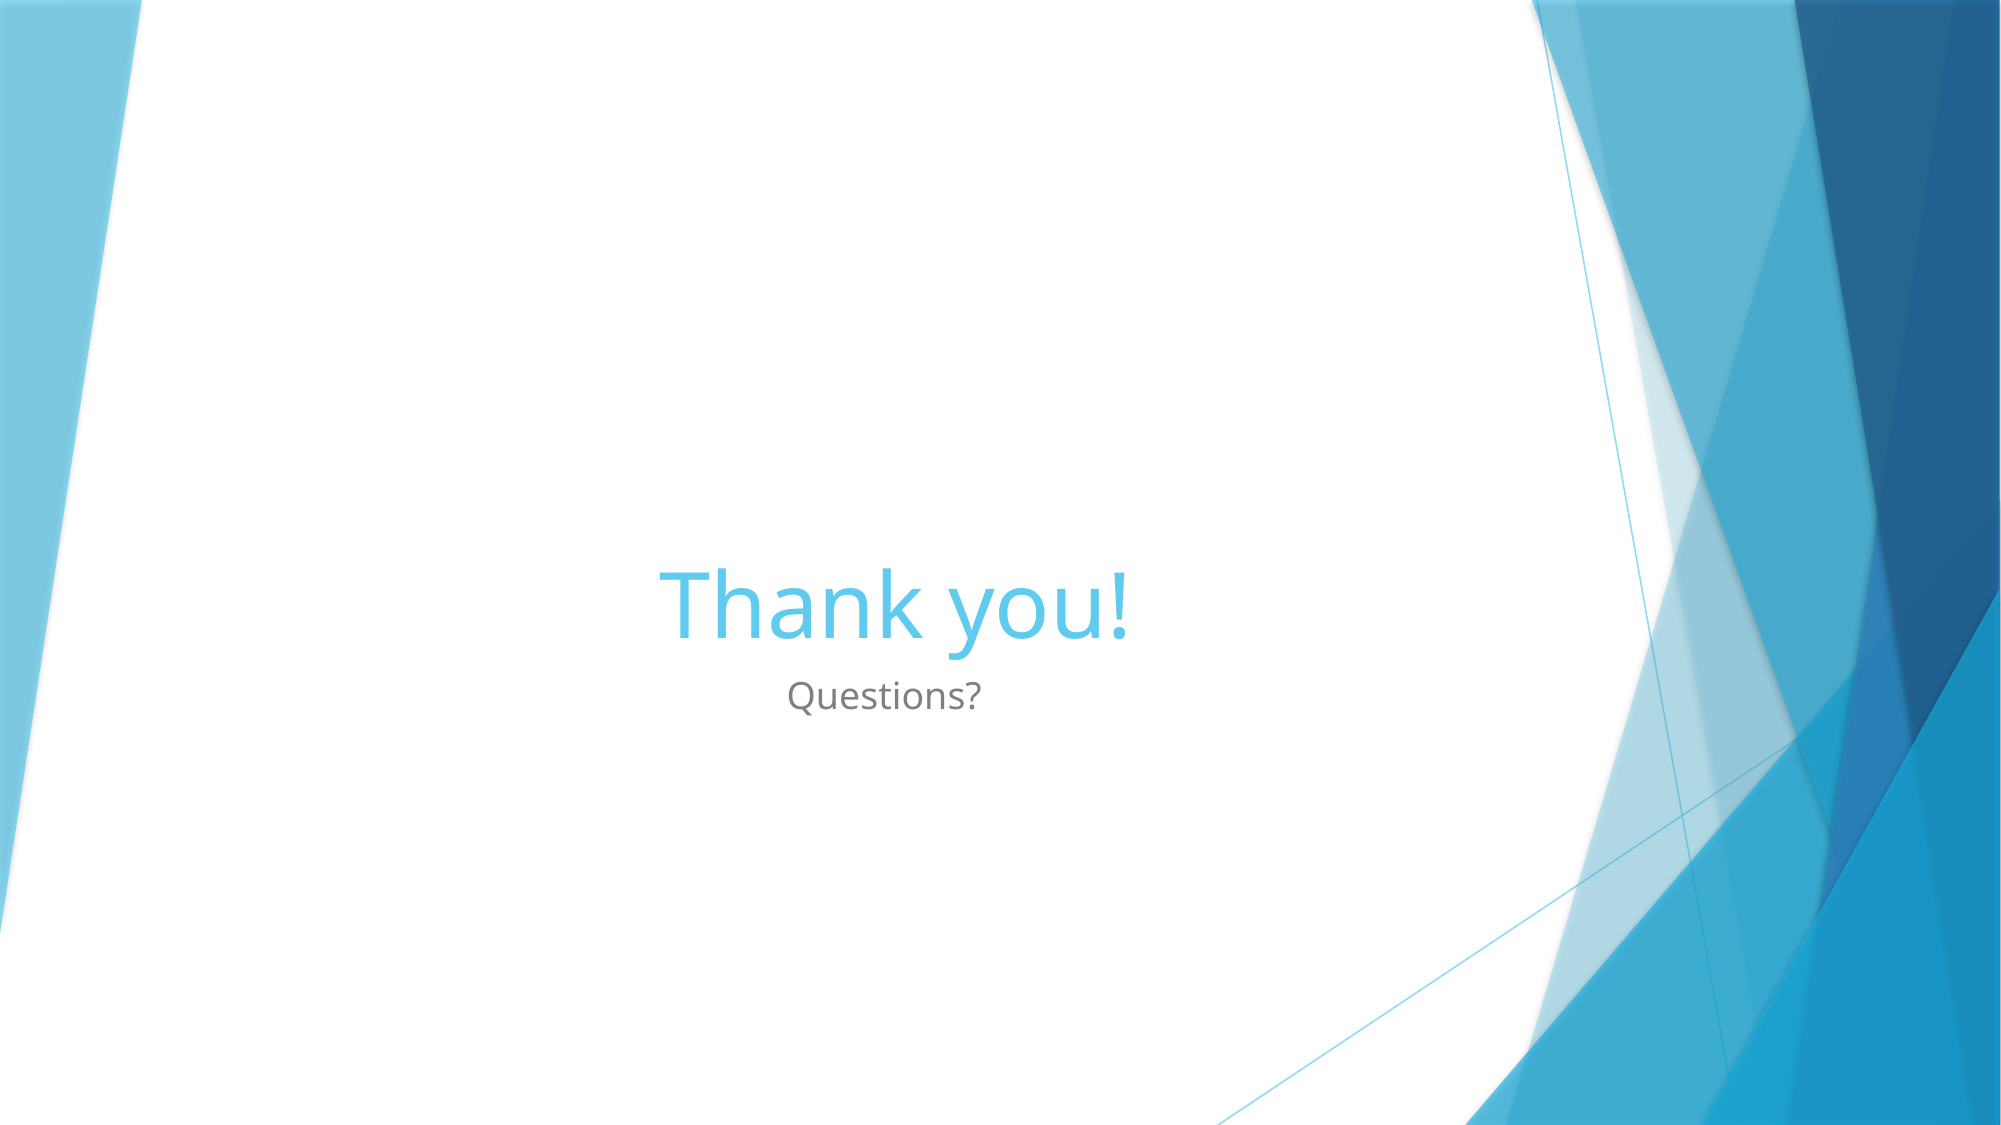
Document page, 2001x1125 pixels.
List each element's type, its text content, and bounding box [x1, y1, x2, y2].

subtitle Questions? [247, 664, 1522, 845]
title Thank you! [247, 394, 1522, 664]
